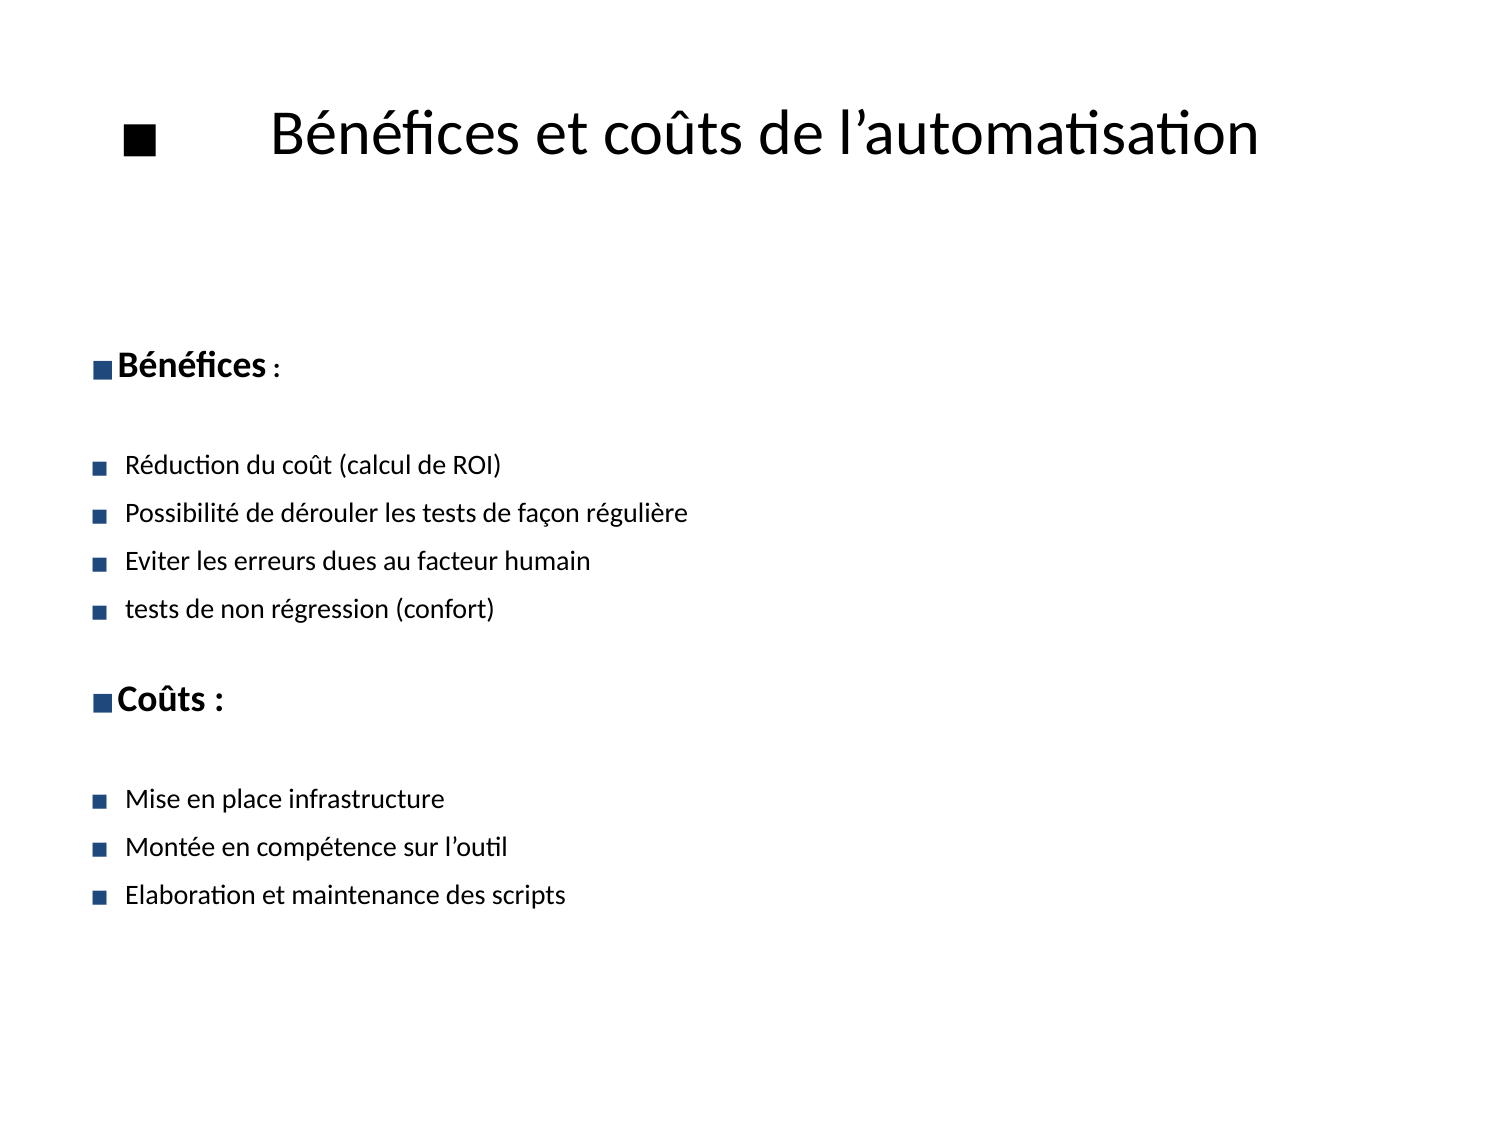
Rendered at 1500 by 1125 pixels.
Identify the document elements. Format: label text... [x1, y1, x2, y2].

list Bénéfices : Réduction du coût (calcul de ROI) Possibilité de dérouler les tests de façon régulière Eviter les erreurs dues au facteur humain tests de non régression (confort) Coûts : Mise en place infrastructure Montée en compétence sur l’outil Elaboration et maintenance des scripts [75, 337, 1475, 958]
title Bénéfices et coûts de l’automatisation [0, 90, 1500, 168]
